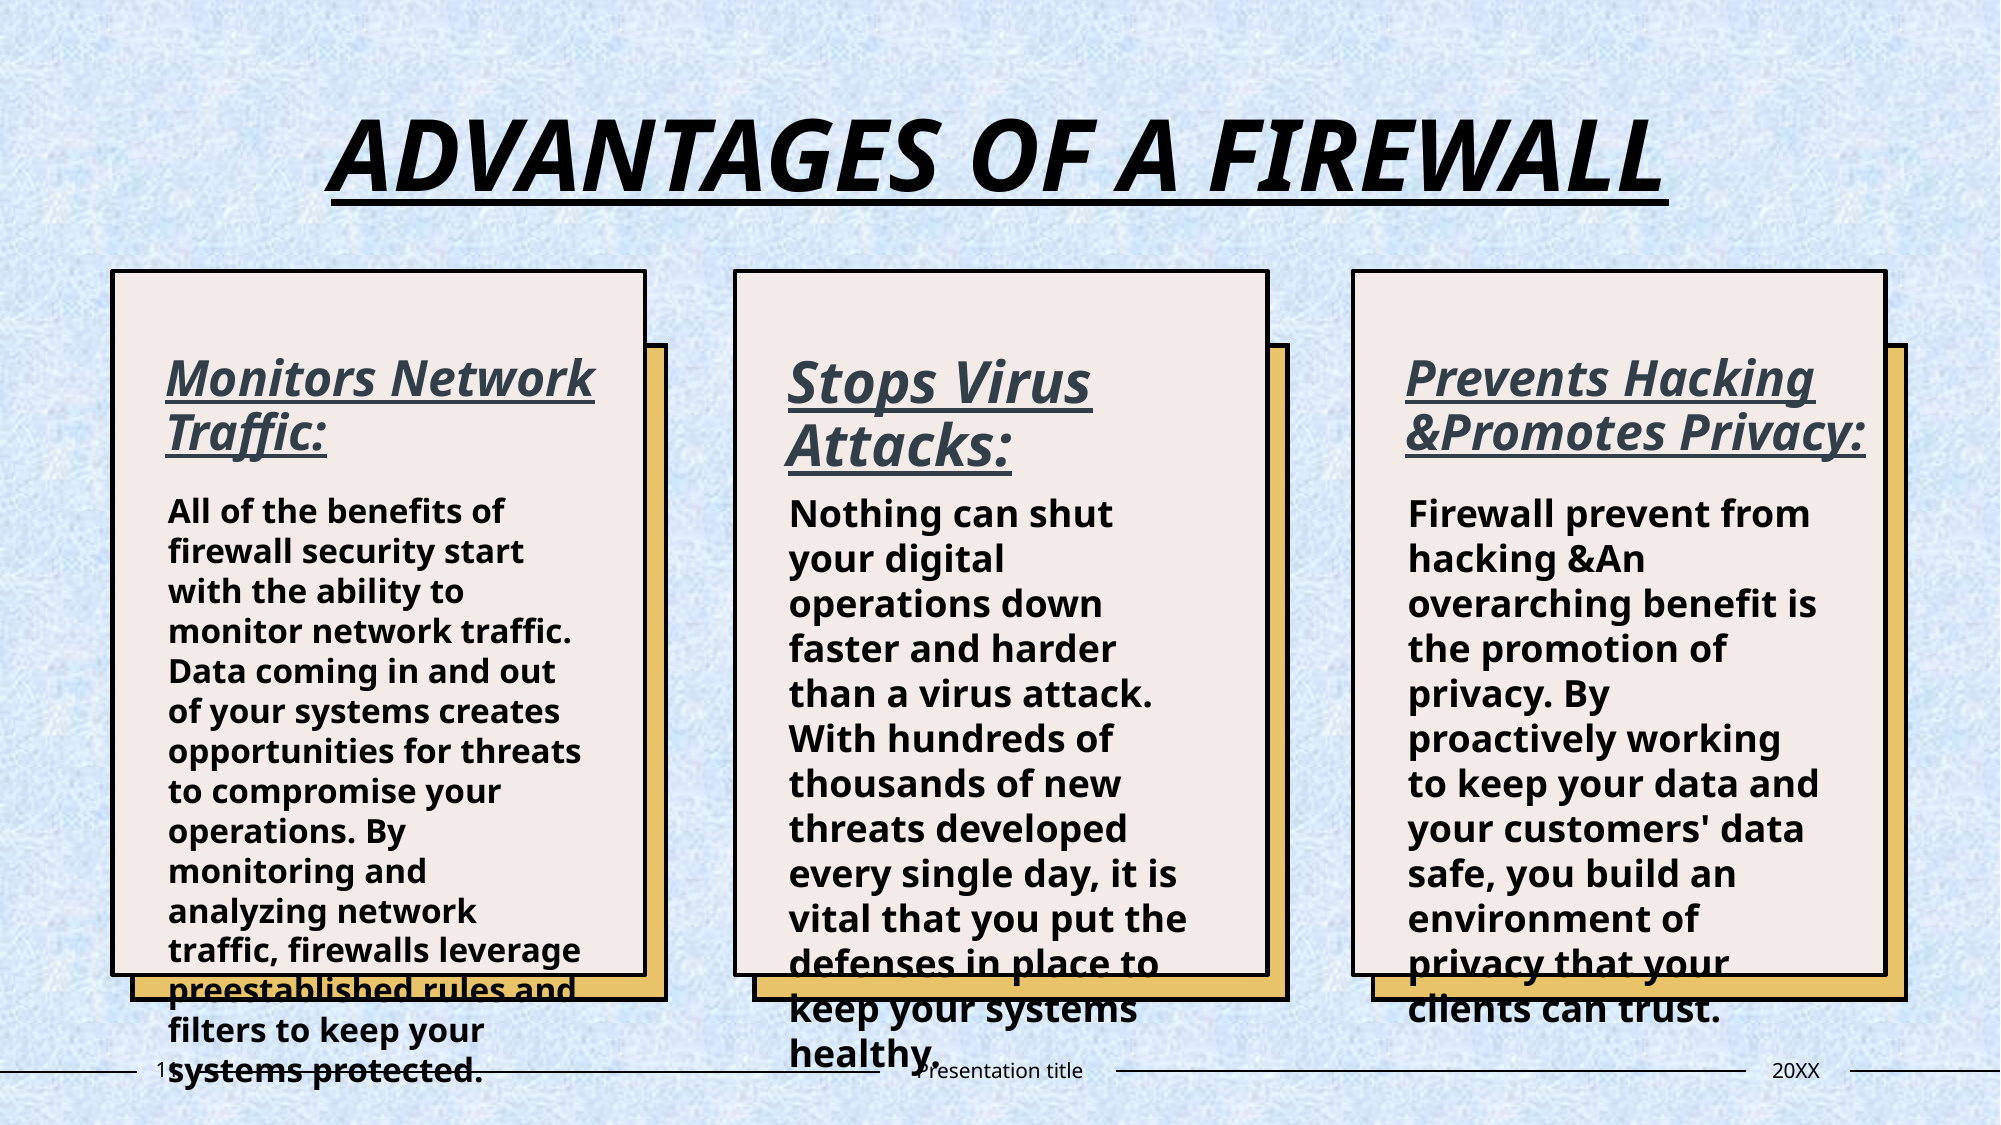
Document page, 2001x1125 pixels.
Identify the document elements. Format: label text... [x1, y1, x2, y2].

slide_number 20XX [1743, 1050, 1849, 1091]
picture [0, 0, 2001, 1125]
list Nothing can shut your digital operations down faster and harder than a virus attack. With hundreds of thousands of new threats developed every single day, it is vital that you put the defenses in place to keep your systems healthy. [773, 483, 1224, 940]
title ADVANTAGES OF A FIREWALL [187, 83, 1813, 251]
list Firewall prevent from hacking &An overarching benefit is the promotion of privacy. By proactively working to keep your data and your customers' data safe, you build an environment of privacy that your clients can trust. [1392, 483, 1843, 940]
footer Presentation title [879, 1050, 1120, 1091]
slide_number 11 [137, 1050, 198, 1091]
list Monitors Network Traffic: [110, 269, 647, 977]
list All of the benefits of firewall security start with the ability to monitor network traffic. Data coming in and out of your systems creates opportunities for threats to compromise your operations. By monitoring and analyzing network traffic, firewalls leverage preestablished rules and filters to keep your systems protected. [153, 483, 603, 975]
list Stops Virus Attacks: [733, 269, 1270, 977]
list Prevents Hacking &Promotes Privacy: [1351, 269, 1888, 977]
